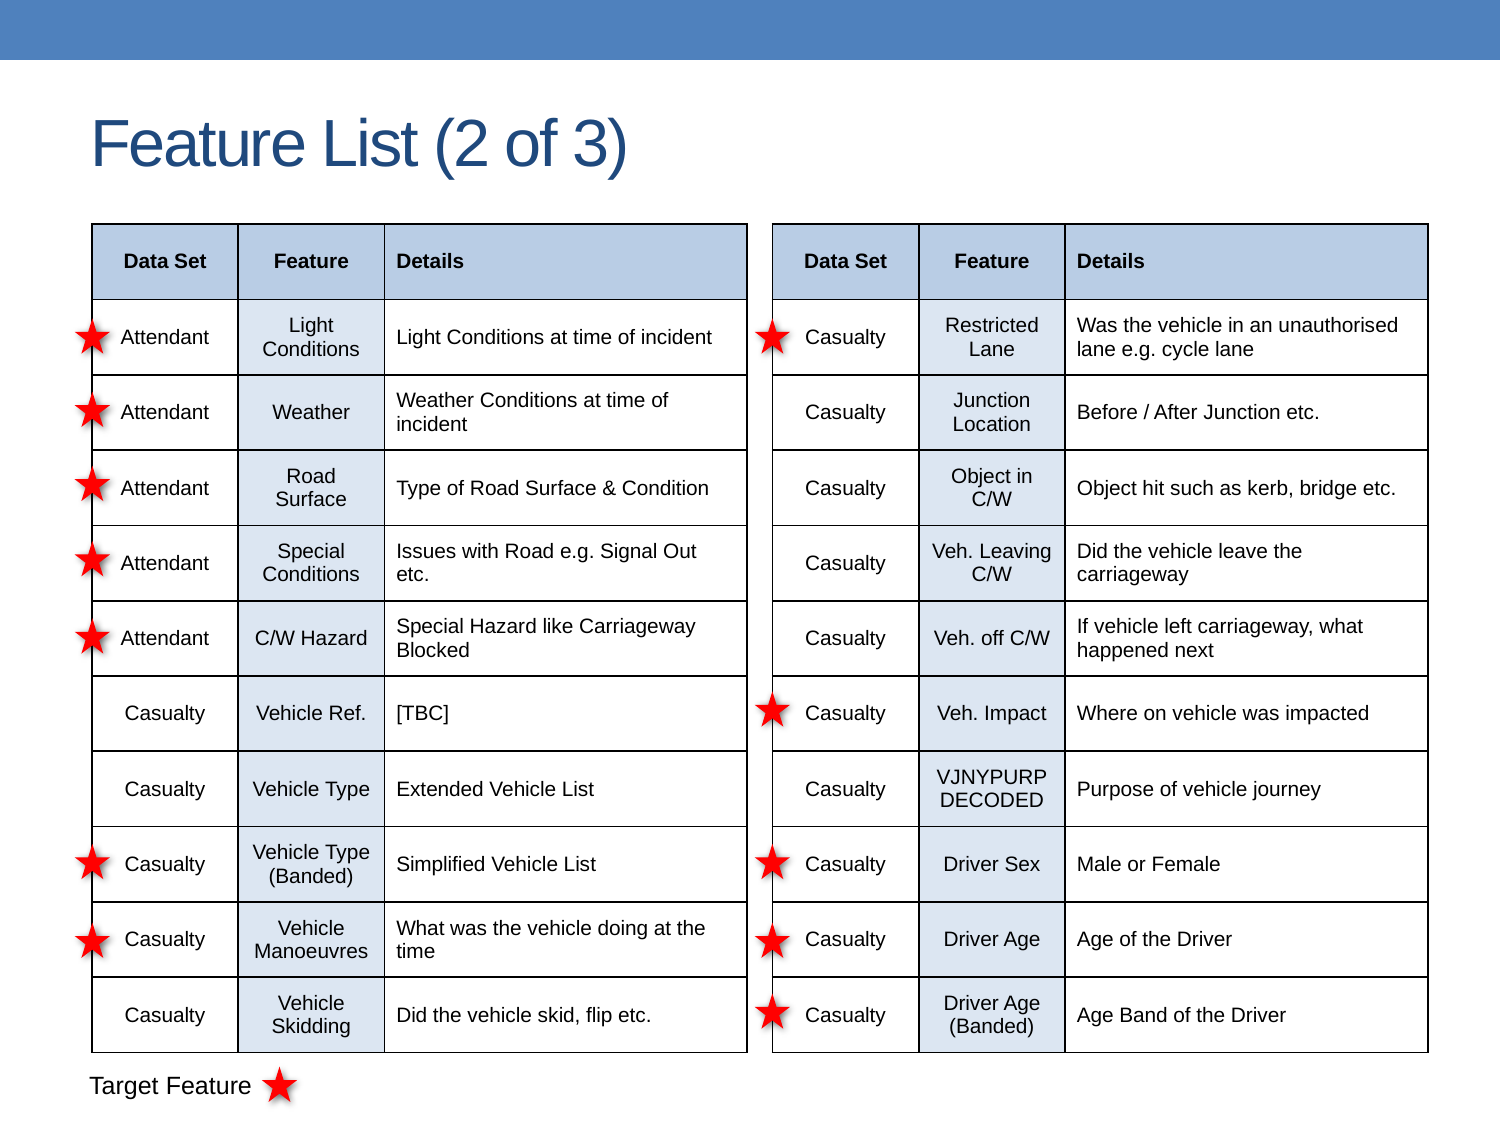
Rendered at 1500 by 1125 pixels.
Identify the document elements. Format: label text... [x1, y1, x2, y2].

table_cell Casualty [93, 827, 237, 901]
table_header Details [385, 225, 746, 299]
table_cell Special Conditions [239, 526, 384, 600]
table_cell Casualty [773, 827, 918, 901]
table_cell Attendant [93, 526, 237, 600]
table_cell Driver Age [920, 903, 1064, 976]
table_cell Attendant [93, 376, 237, 449]
table_cell Road Surface [239, 451, 384, 525]
table_cell Casualty [773, 677, 918, 750]
table_cell Age of the Driver [1066, 903, 1427, 976]
table_cell Casualty [773, 752, 918, 826]
table_cell Vehicle Manoeuvres [239, 903, 384, 976]
text_box [73, 843, 111, 880]
text_box [753, 921, 791, 959]
text_box [73, 317, 111, 355]
table_cell Light Conditions [239, 300, 384, 374]
text_box [753, 992, 791, 1030]
table_header Feature [239, 225, 384, 299]
table_cell Extended Vehicle List [385, 752, 746, 826]
table_cell Did the vehicle leave the carriageway [1066, 526, 1427, 600]
text_box [73, 921, 111, 959]
text_box [753, 690, 791, 728]
table_cell Light Conditions at time of incident [385, 300, 746, 374]
table_cell VJNYPURP DECODED [920, 752, 1064, 826]
text_box [73, 540, 111, 577]
text_box [753, 317, 791, 355]
table_cell Before / After Junction etc. [1066, 376, 1427, 449]
text_box [73, 464, 111, 502]
table_header Feature [920, 225, 1064, 299]
table_cell Vehicle Type [239, 752, 384, 826]
table_cell Casualty [93, 677, 237, 750]
table_cell Casualty [93, 903, 237, 976]
table_cell Casualty [773, 300, 918, 374]
table_cell Casualty [773, 903, 918, 976]
table_cell Purpose of vehicle journey [1066, 752, 1427, 826]
table_cell If vehicle left carriageway, what happened next [1066, 602, 1427, 675]
table_cell Casualty [773, 376, 918, 449]
text_box [73, 617, 111, 655]
table_cell Attendant [93, 451, 237, 525]
table_cell C/W Hazard [239, 602, 384, 675]
table_cell Attendant [93, 300, 237, 374]
table_cell Was the vehicle in an unauthorised lane e.g. cycle lane [1066, 300, 1427, 374]
table_cell Driver Sex [920, 827, 1064, 901]
table_cell Vehicle Ref. [239, 677, 384, 750]
table_cell Driver Age (Banded) [920, 978, 1064, 1052]
table_cell Object hit such as kerb, bridge etc. [1066, 451, 1427, 525]
table_cell Veh. Impact [920, 677, 1064, 750]
title Feature List (2 of 3) [75, 61, 1425, 225]
table_cell Simplified Vehicle List [385, 827, 746, 901]
table_cell Where on vehicle was impacted [1066, 677, 1427, 750]
table_cell Male or Female [1066, 827, 1427, 901]
table_cell What was the vehicle doing at the time [385, 903, 746, 976]
table_cell Object in C/W [920, 451, 1064, 525]
table_cell Did the vehicle skid, flip etc. [385, 978, 746, 1052]
table_cell Issues with Road e.g. Signal Out etc. [385, 526, 746, 600]
table_header Data Set [773, 225, 918, 299]
table_cell Restricted Lane [920, 300, 1064, 374]
table_header Details [1066, 225, 1427, 299]
text_box [753, 843, 791, 880]
table_cell Casualty [93, 978, 237, 1052]
table_cell Weather [239, 376, 384, 449]
text_box Target Feature [47, 1062, 267, 1107]
table_cell Veh. off C/W [920, 602, 1064, 675]
text_box [73, 390, 111, 428]
table_cell Special Hazard like Carriageway Blocked [385, 602, 746, 675]
table_cell Casualty [773, 602, 918, 675]
table_cell Junction Location [920, 376, 1064, 449]
table_cell [TBC] [385, 677, 746, 750]
table_cell Weather Conditions at time of incident [385, 376, 746, 449]
table_header Data Set [93, 225, 237, 299]
table_cell Age Band of the Driver [1066, 978, 1427, 1052]
table_cell Casualty [773, 451, 918, 525]
table_cell Casualty [773, 978, 918, 1052]
table_cell Attendant [93, 602, 237, 675]
text_box [261, 1065, 298, 1103]
table_cell Type of Road Surface & Condition [385, 451, 746, 525]
table_cell Veh. Leaving C/W [920, 526, 1064, 600]
table_cell Vehicle Skidding [239, 978, 384, 1052]
table_cell Vehicle Type (Banded) [239, 827, 384, 901]
table_cell Casualty [93, 752, 237, 826]
table_cell Casualty [773, 526, 918, 600]
